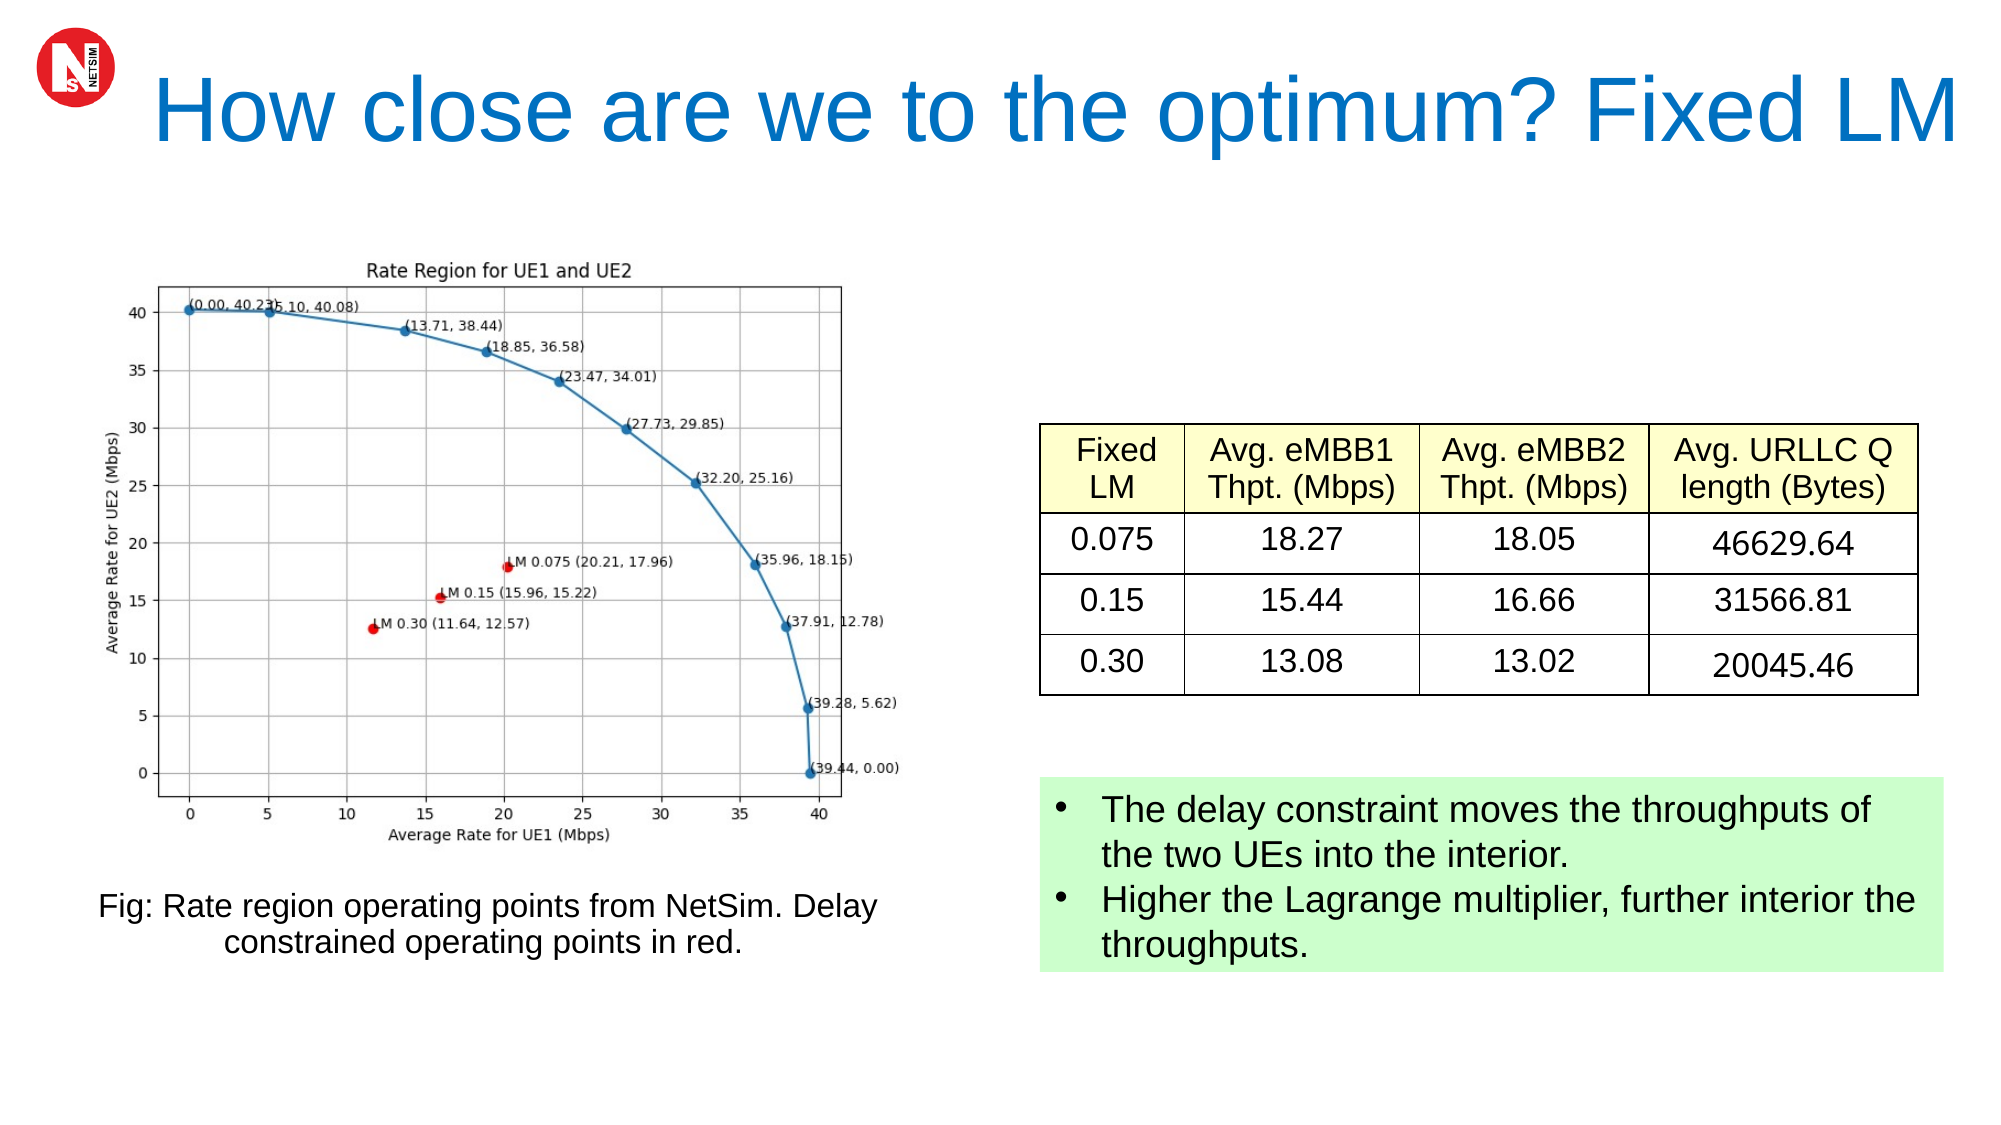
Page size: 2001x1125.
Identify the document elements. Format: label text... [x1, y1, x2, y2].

table_cell 20045.46 [1650, 635, 1917, 694]
table_cell 46629.64 [1650, 514, 1917, 573]
table_cell 13.08 [1185, 635, 1419, 694]
picture [47, 207, 930, 869]
table_header Avg. eMBB1 Thpt. (Mbps) [1185, 425, 1419, 512]
title How close are we to the optimum? Fixed LM [137, 3, 1985, 221]
table_cell 15.44 [1185, 575, 1419, 634]
table_cell 0.075 [1041, 514, 1184, 573]
table_header Avg. URLLC Q length (Bytes) [1650, 425, 1917, 512]
picture [31, 26, 121, 111]
table_cell 13.02 [1420, 635, 1648, 694]
table_cell 16.66 [1420, 575, 1648, 634]
table_cell 0.15 [1041, 575, 1184, 634]
table_header Avg. eMBB2 Thpt. (Mbps) [1420, 425, 1648, 512]
table_cell 18.05 [1420, 514, 1648, 573]
table_cell 0.30 [1041, 635, 1184, 694]
table_cell 18.27 [1185, 514, 1419, 573]
list Fig: Rate region operating points from NetSim. Delay constrained operating points in red. [56, 881, 921, 1008]
table_header Fixed LM [1041, 425, 1184, 512]
text_box The delay constraint moves the throughputs of the two UEs into the interior. Higher the Lagrange multiplier, further interior the throughputs. [1039, 777, 1944, 972]
table_cell 31566.81 [1650, 575, 1917, 634]
